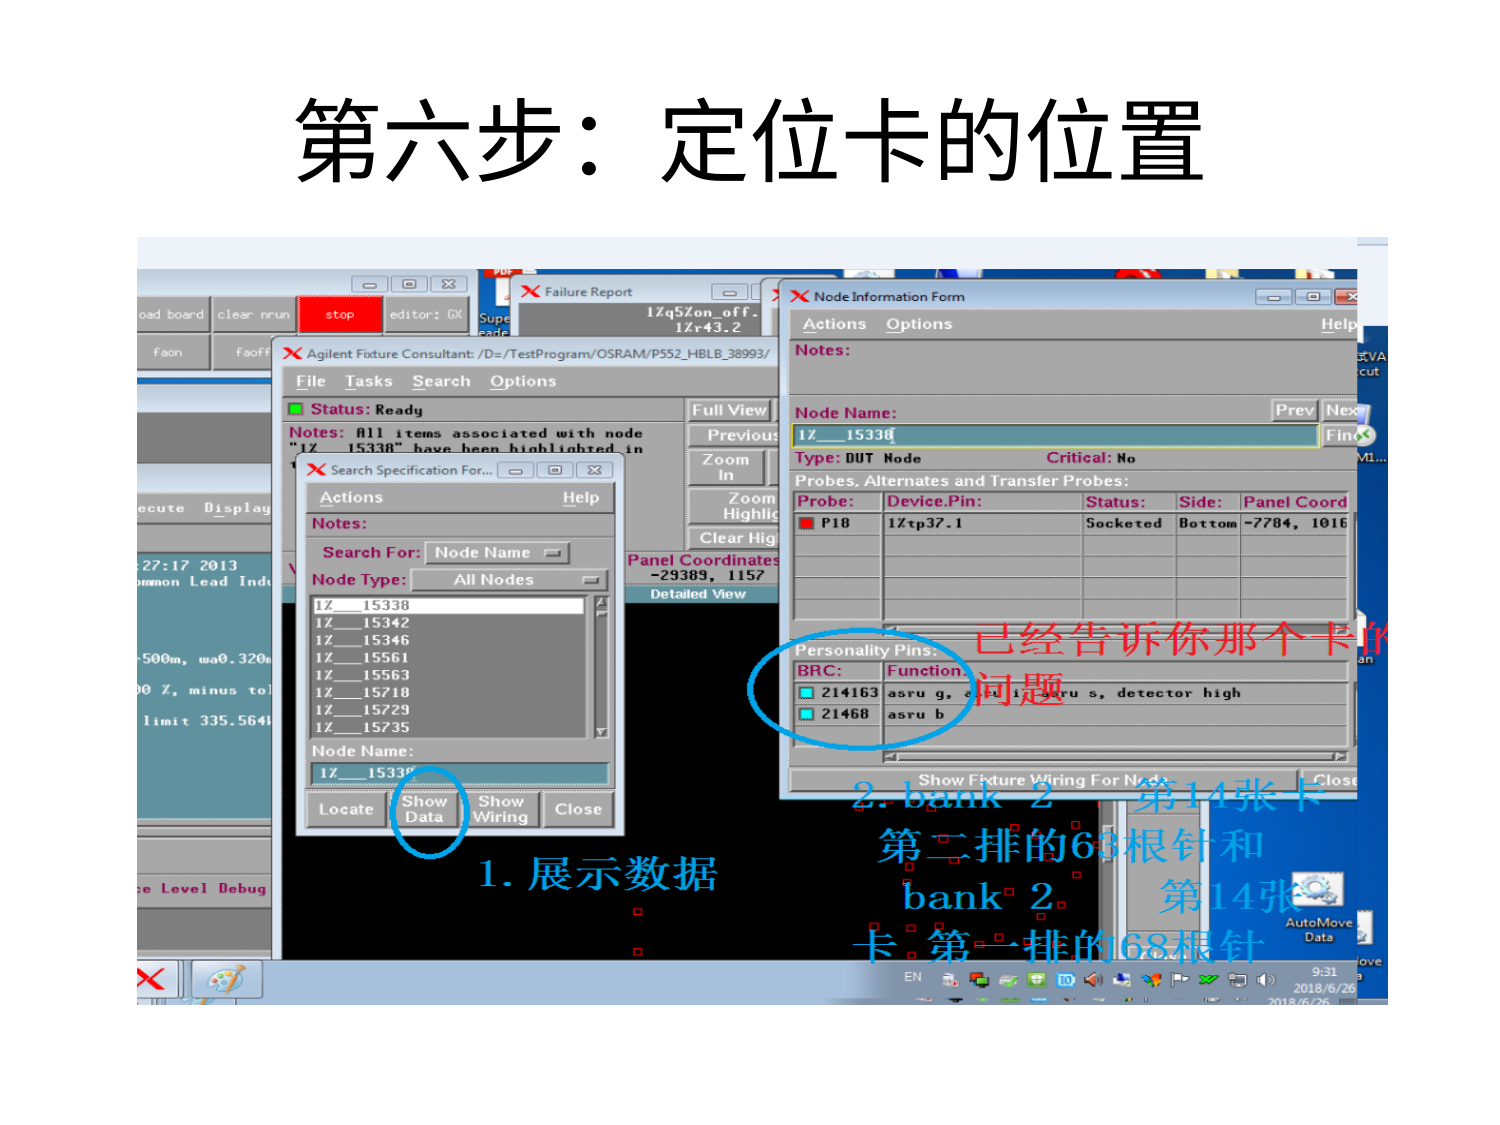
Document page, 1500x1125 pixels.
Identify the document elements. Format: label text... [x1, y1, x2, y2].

title 第六步：定位卡的位置 [75, 45, 1425, 233]
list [137, 237, 1388, 1006]
